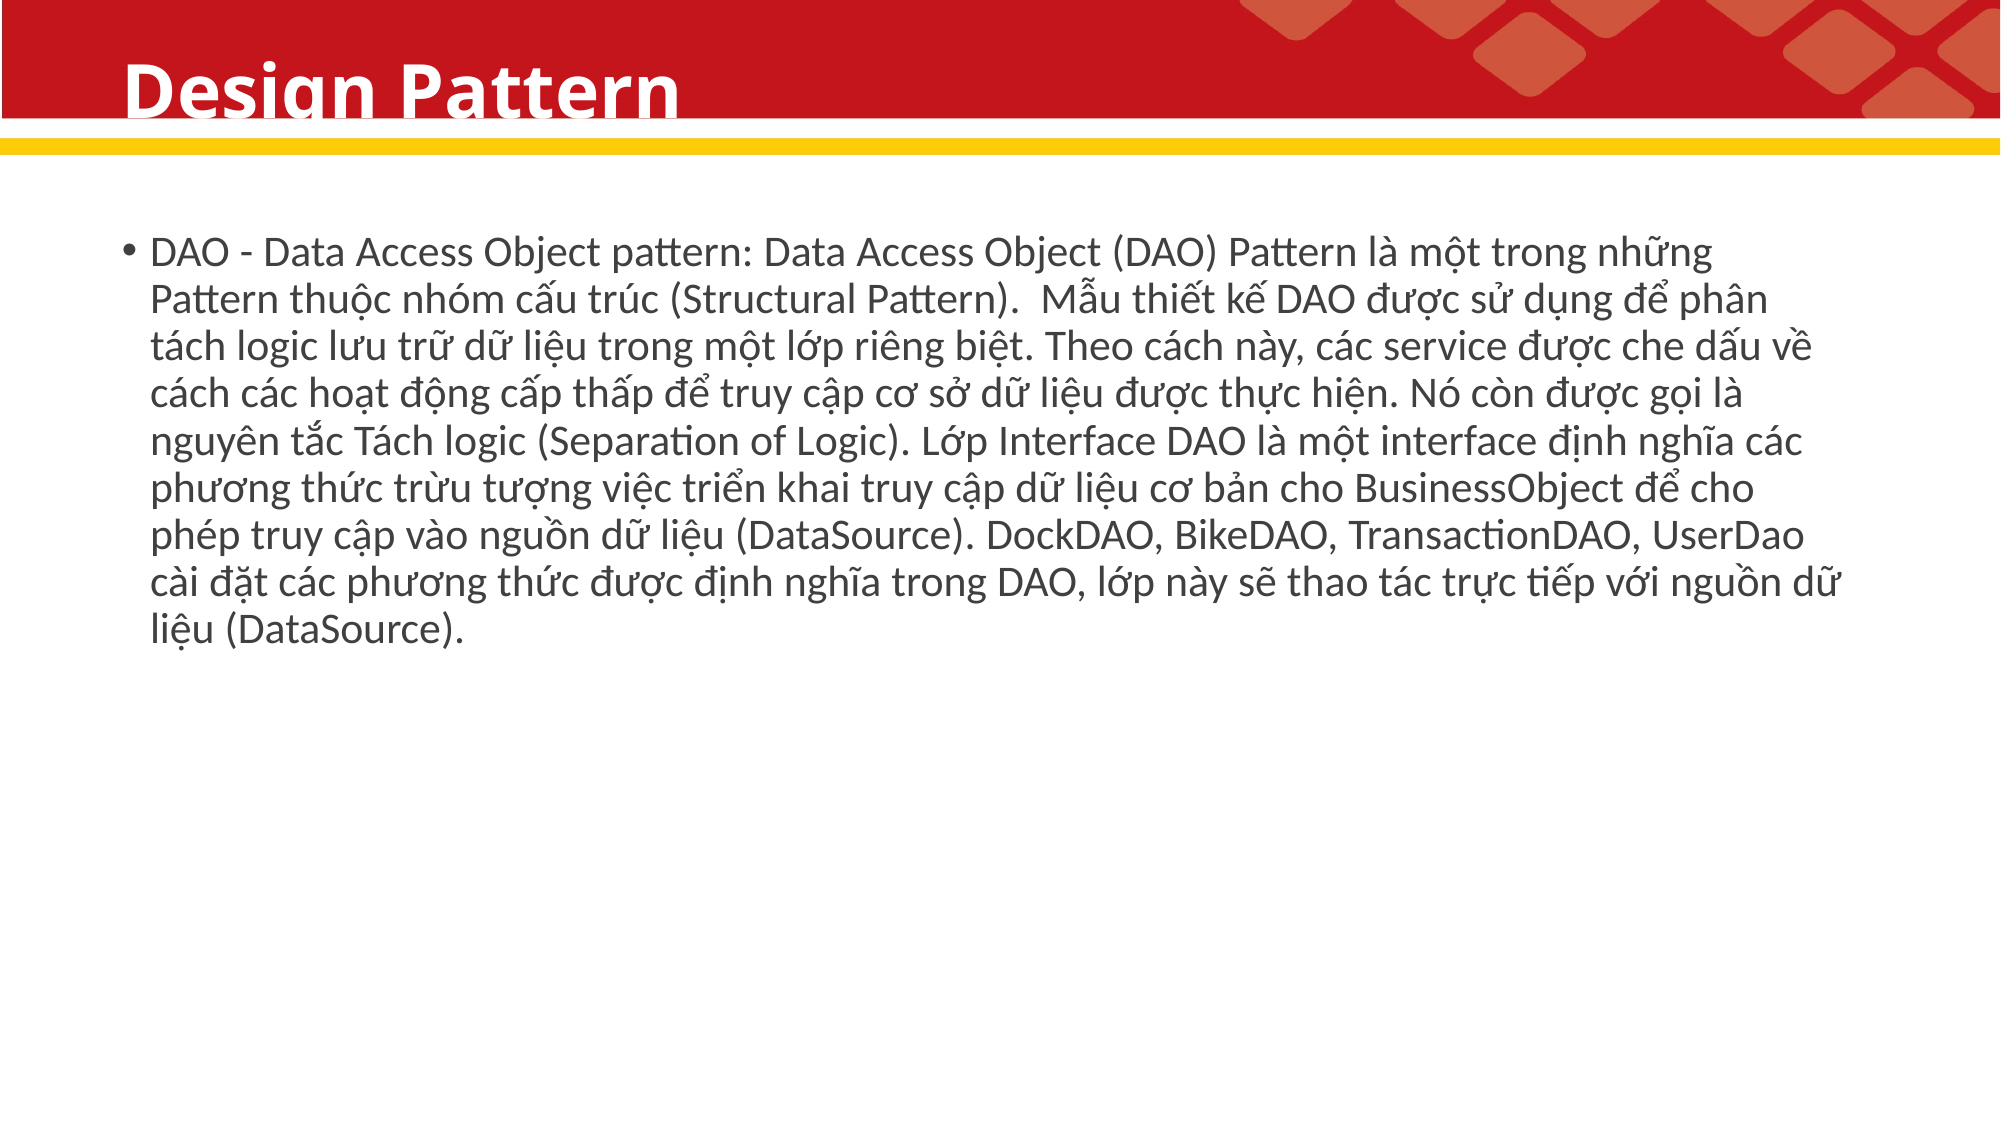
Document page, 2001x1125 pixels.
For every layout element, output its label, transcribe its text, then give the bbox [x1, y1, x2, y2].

title Design Pattern [106, 0, 1863, 204]
list DAO - Data Access Object pattern: Data Access Object (DAO) Pattern là một trong những Pattern thuộc nhóm cấu trúc (Structural Pattern). Mẫu thiết kế DAO được sử dụng để phân tách logic lưu trữ dữ liệu trong một lớp riêng biệt. Theo cách này, các service được che dấu về cách các hoạt động cấp thấp để truy cập cơ sở dữ liệu được thực hiện. Nó còn được gọi là nguyên tắc Tách logic (Separation of Logic). Lớp Interface DAO là một interface định nghĩa các phương thức trừu tượng việc triển khai truy cập dữ liệu cơ bản cho BusinessObject để cho phép truy cập vào nguồn dữ liệu (DataSource). DockDAO, BikeDAO, TransactionDAO, UserDao cài đặt các phương thức được định nghĩa trong DAO, lớp này sẽ thao tác trực tiếp với nguồn dữ liệu (DataSource). [106, 220, 1863, 1025]
picture [0, 0, 2001, 1125]
